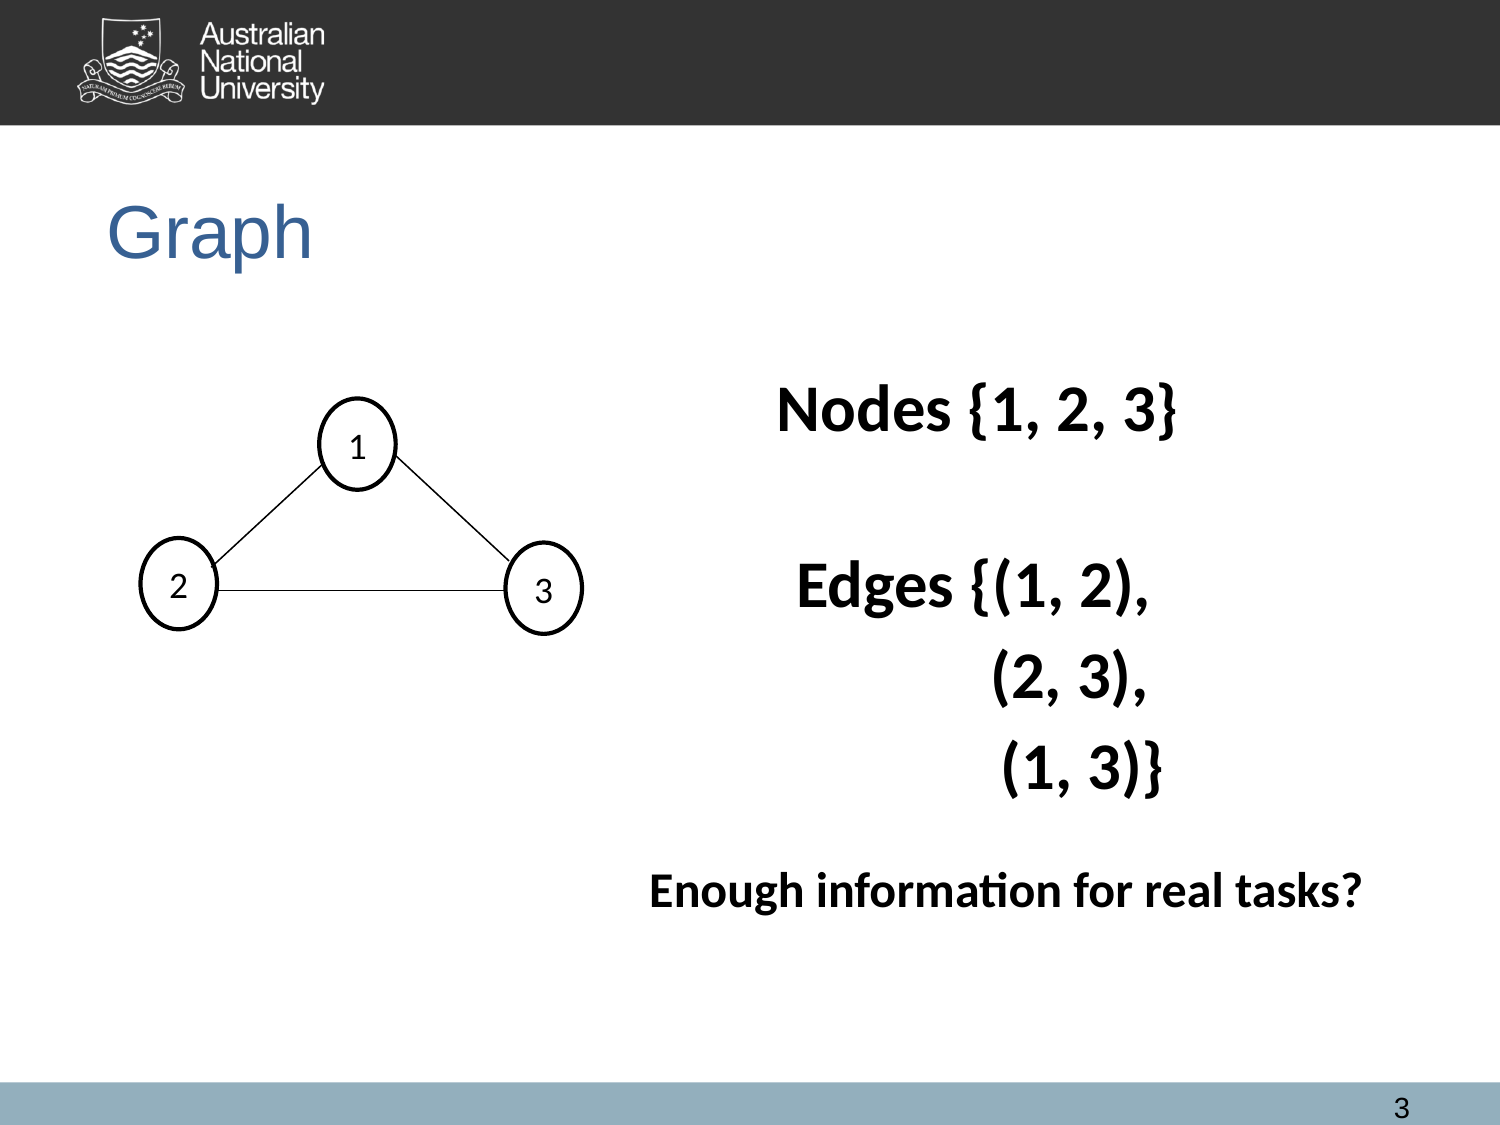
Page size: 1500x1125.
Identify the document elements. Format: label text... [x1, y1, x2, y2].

text_box Graph [91, 175, 773, 281]
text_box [140, 398, 583, 635]
text_box Enough information for real tasks? [634, 850, 1379, 925]
text_box Nodes {1, 2, 3} [737, 357, 1220, 453]
picture [77, 18, 325, 105]
text_box 3 [1391, 1087, 1413, 1125]
text_box Edges {(1, 2), (2, 3), (1, 3)} [737, 533, 1220, 810]
